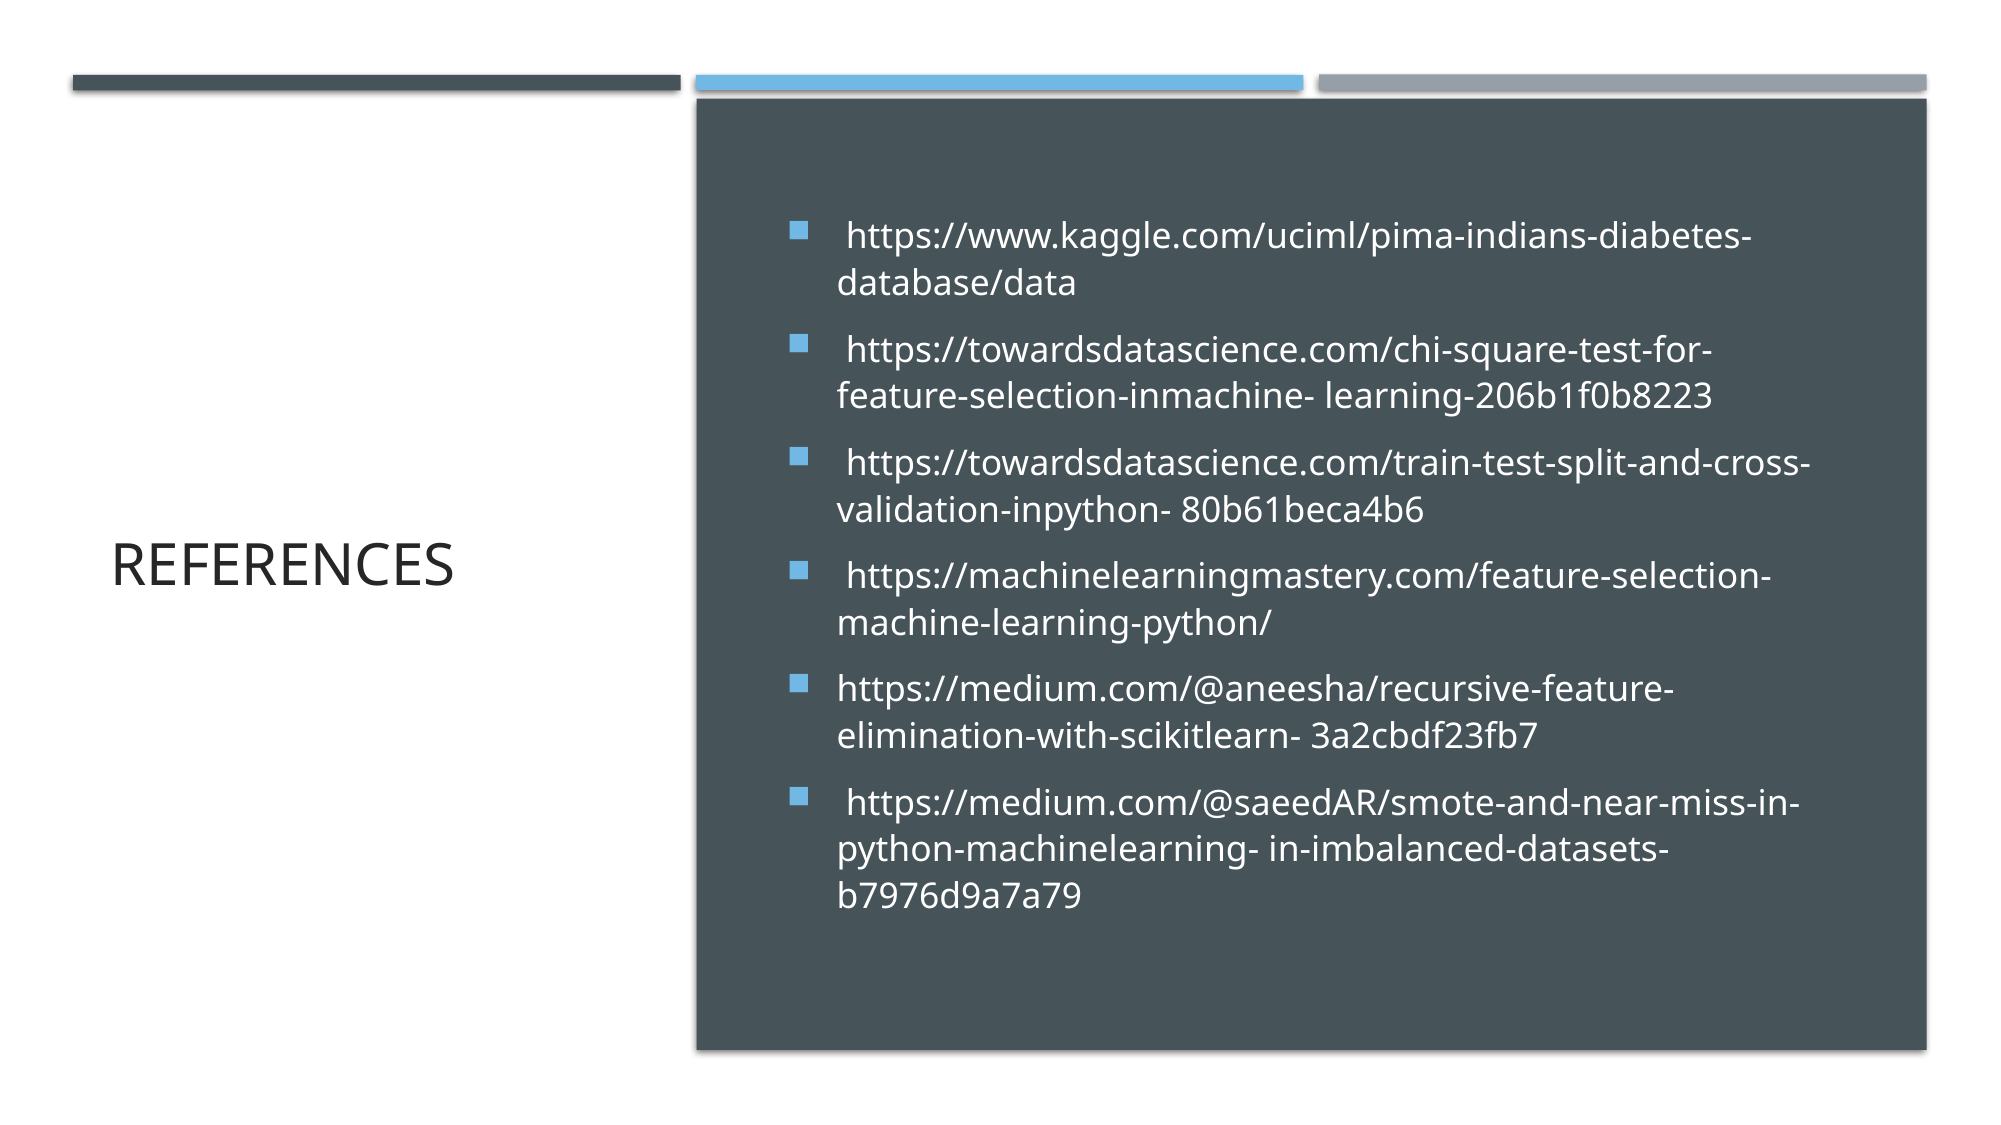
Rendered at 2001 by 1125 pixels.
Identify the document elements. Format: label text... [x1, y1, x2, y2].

text_box [695, 74, 1304, 91]
text_box [0, 0, 2000, 1125]
title References [95, 176, 624, 949]
text_box [72, 74, 682, 92]
text_box [696, 98, 1928, 1051]
text_box [1318, 73, 1928, 92]
list https://www.kaggle.com/uciml/pima-indians-diabetes-database/data https://towardsdatascience.com/chi-square-test-for-feature-selection-inmachine- learning-206b1f0b8223 https://towardsdatascience.com/train-test-split-and-cross-validation-inpython- 80b61beca4b6 https://machinelearningmastery.com/feature-selection-machine-learning-python/ https://medium.com/@aneesha/recursive-feature-elimination-with-scikitlearn- 3a2cbdf23fb7 https://medium.com/@saeedAR/smote-and-near-miss-in-python-machinelearning- in-imbalanced-datasets-b7976d9a7a79 [771, 176, 1845, 949]
